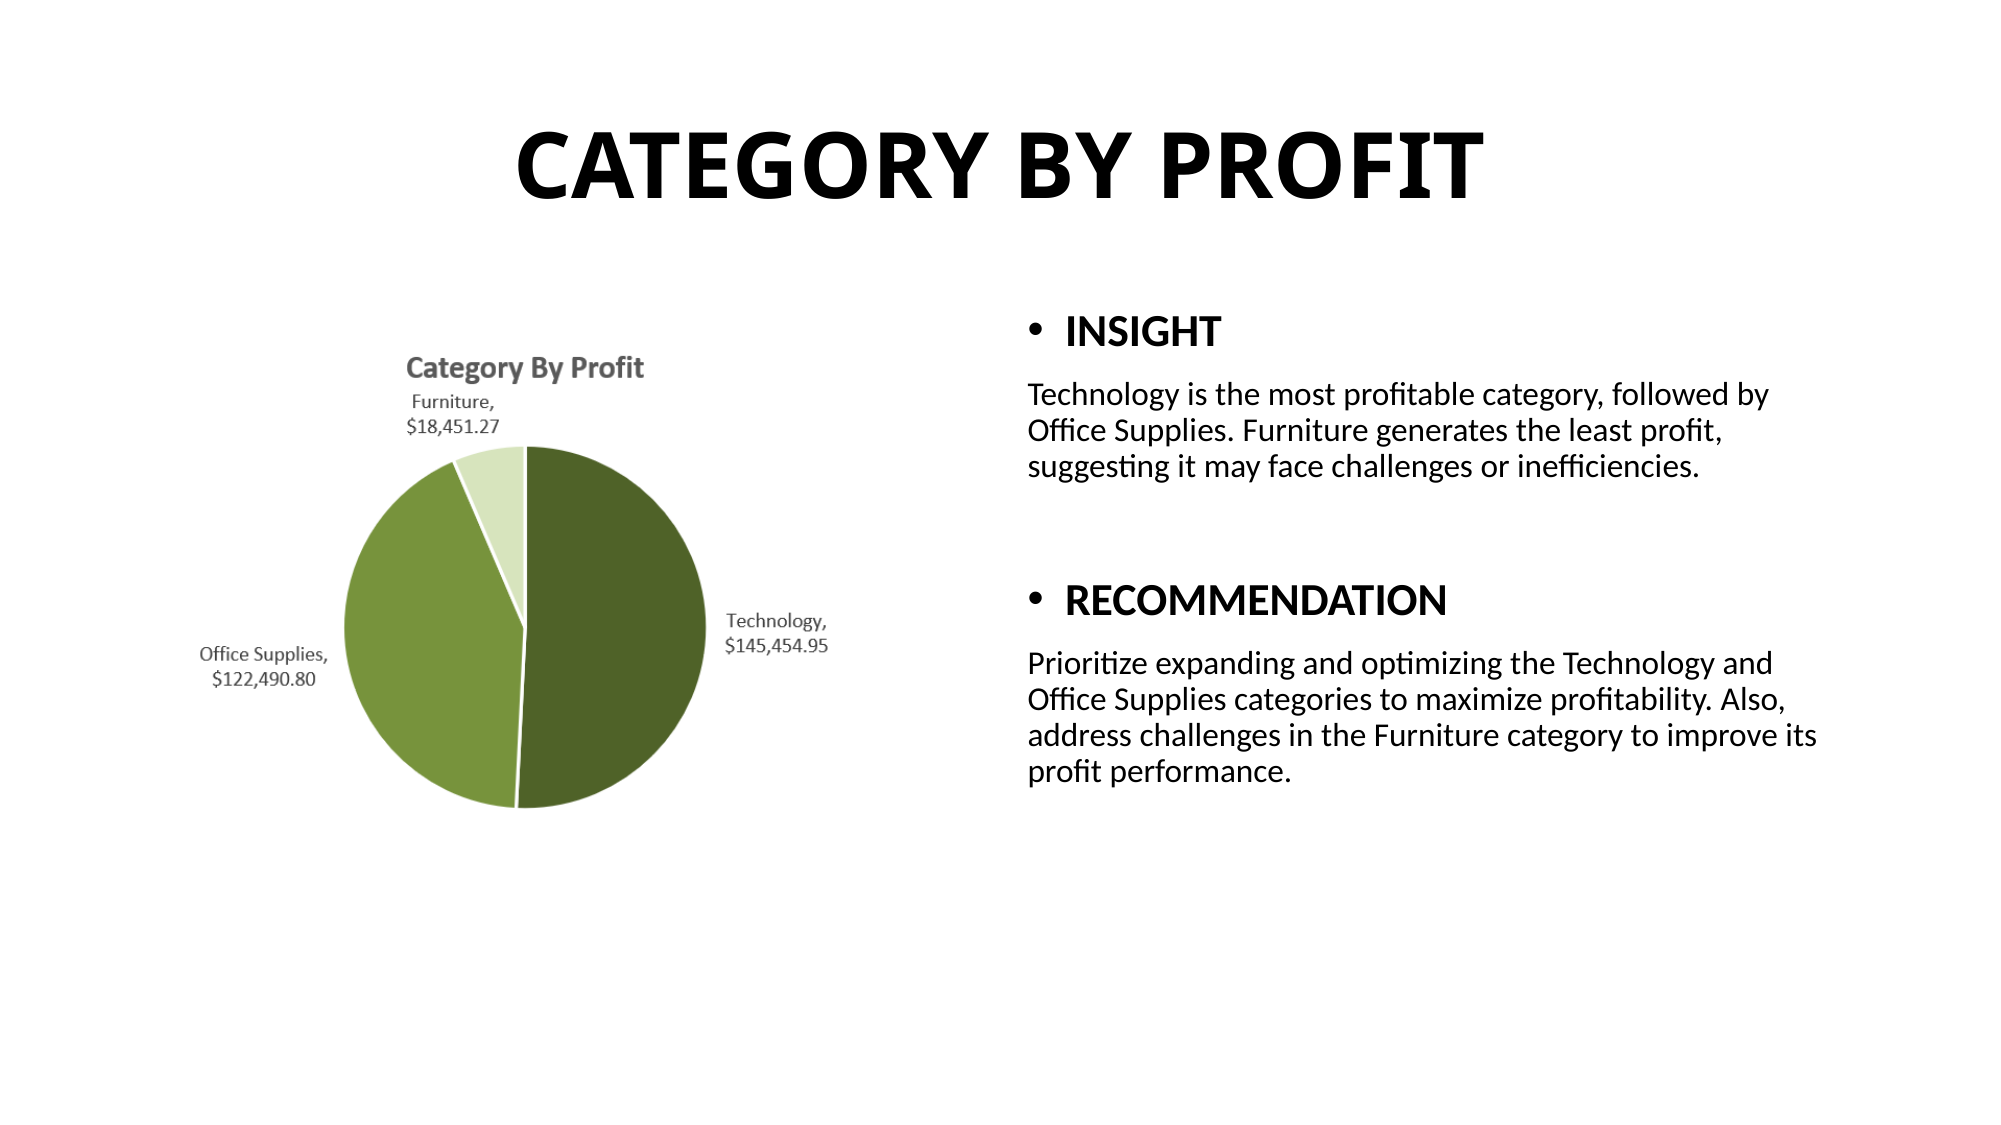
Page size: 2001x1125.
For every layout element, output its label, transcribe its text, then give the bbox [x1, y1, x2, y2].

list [121, 334, 929, 860]
title CATEGORY BY PROFIT [137, 59, 1863, 278]
list INSIGHT Technology is the most profitable category, followed by Office Supplies. Furniture generates the least profit, suggesting it may face challenges or inefficiencies. RECOMMENDATION Prioritize expanding and optimizing the Technology and Office Supplies categories to maximize profitability. Also, address challenges in the Furniture category to improve its profit performance. [1012, 299, 1863, 1014]
